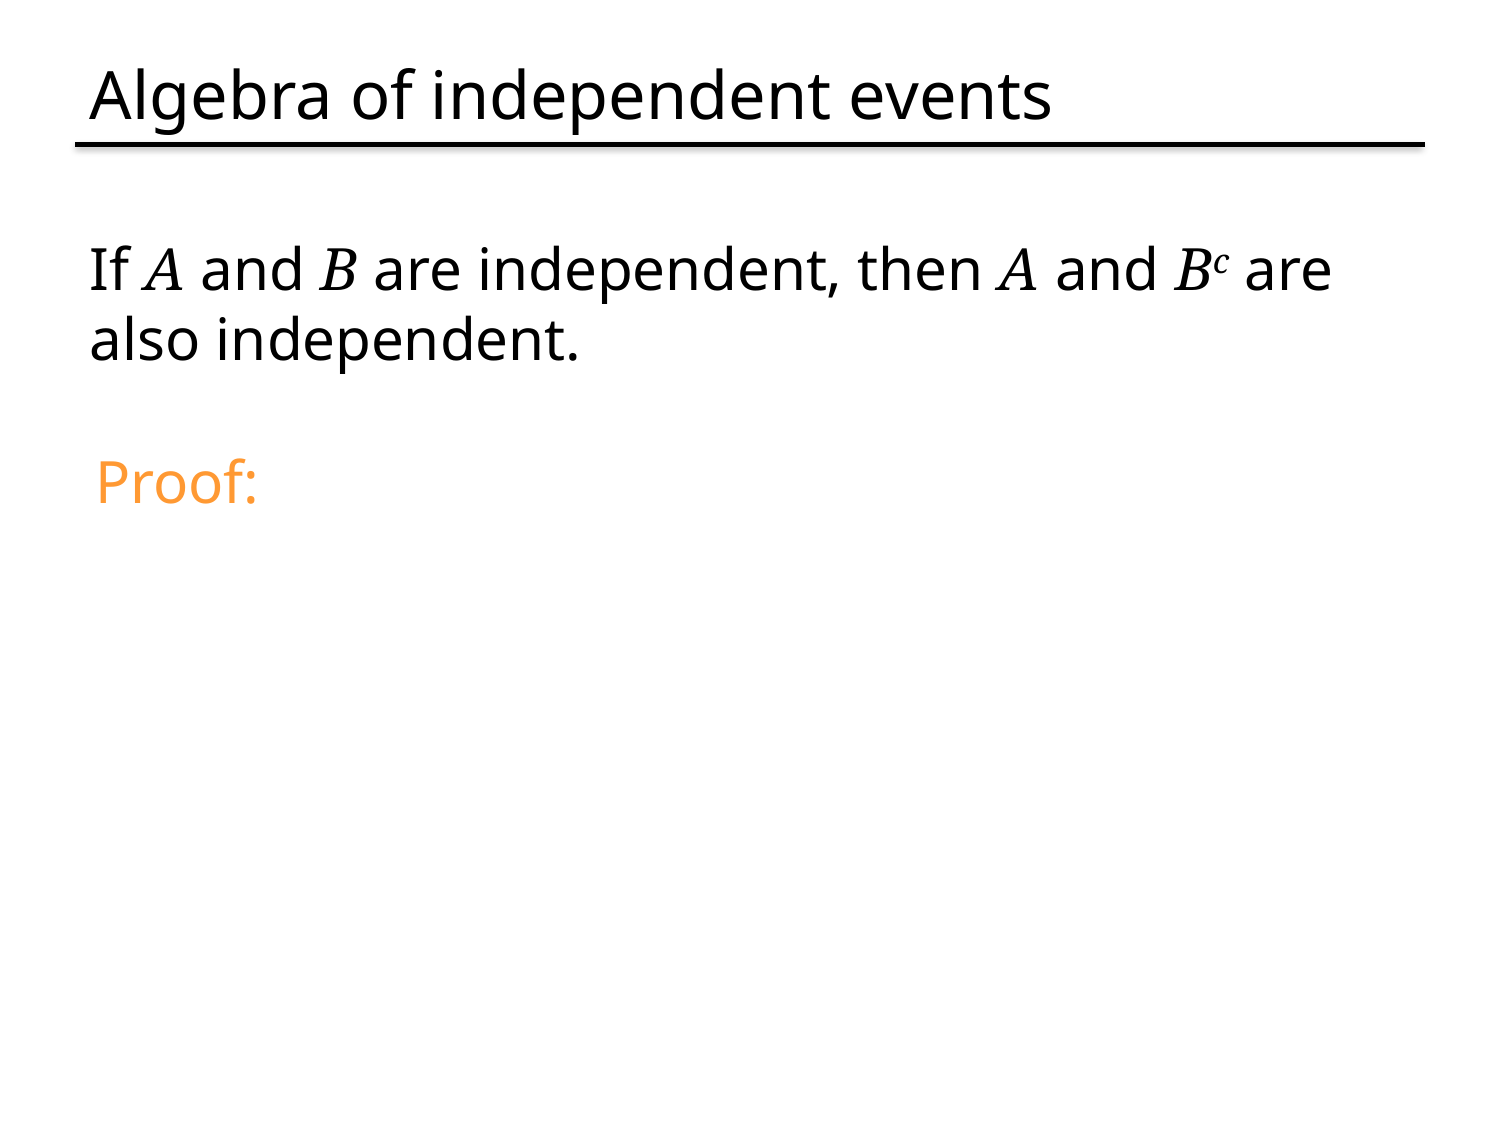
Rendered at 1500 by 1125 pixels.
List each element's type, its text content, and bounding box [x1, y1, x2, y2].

text_box If A and B are independent, then A and Bc are also independent. [74, 224, 1425, 380]
title Algebra of independent events [75, 45, 1425, 145]
text_box Proof: [80, 437, 1431, 523]
